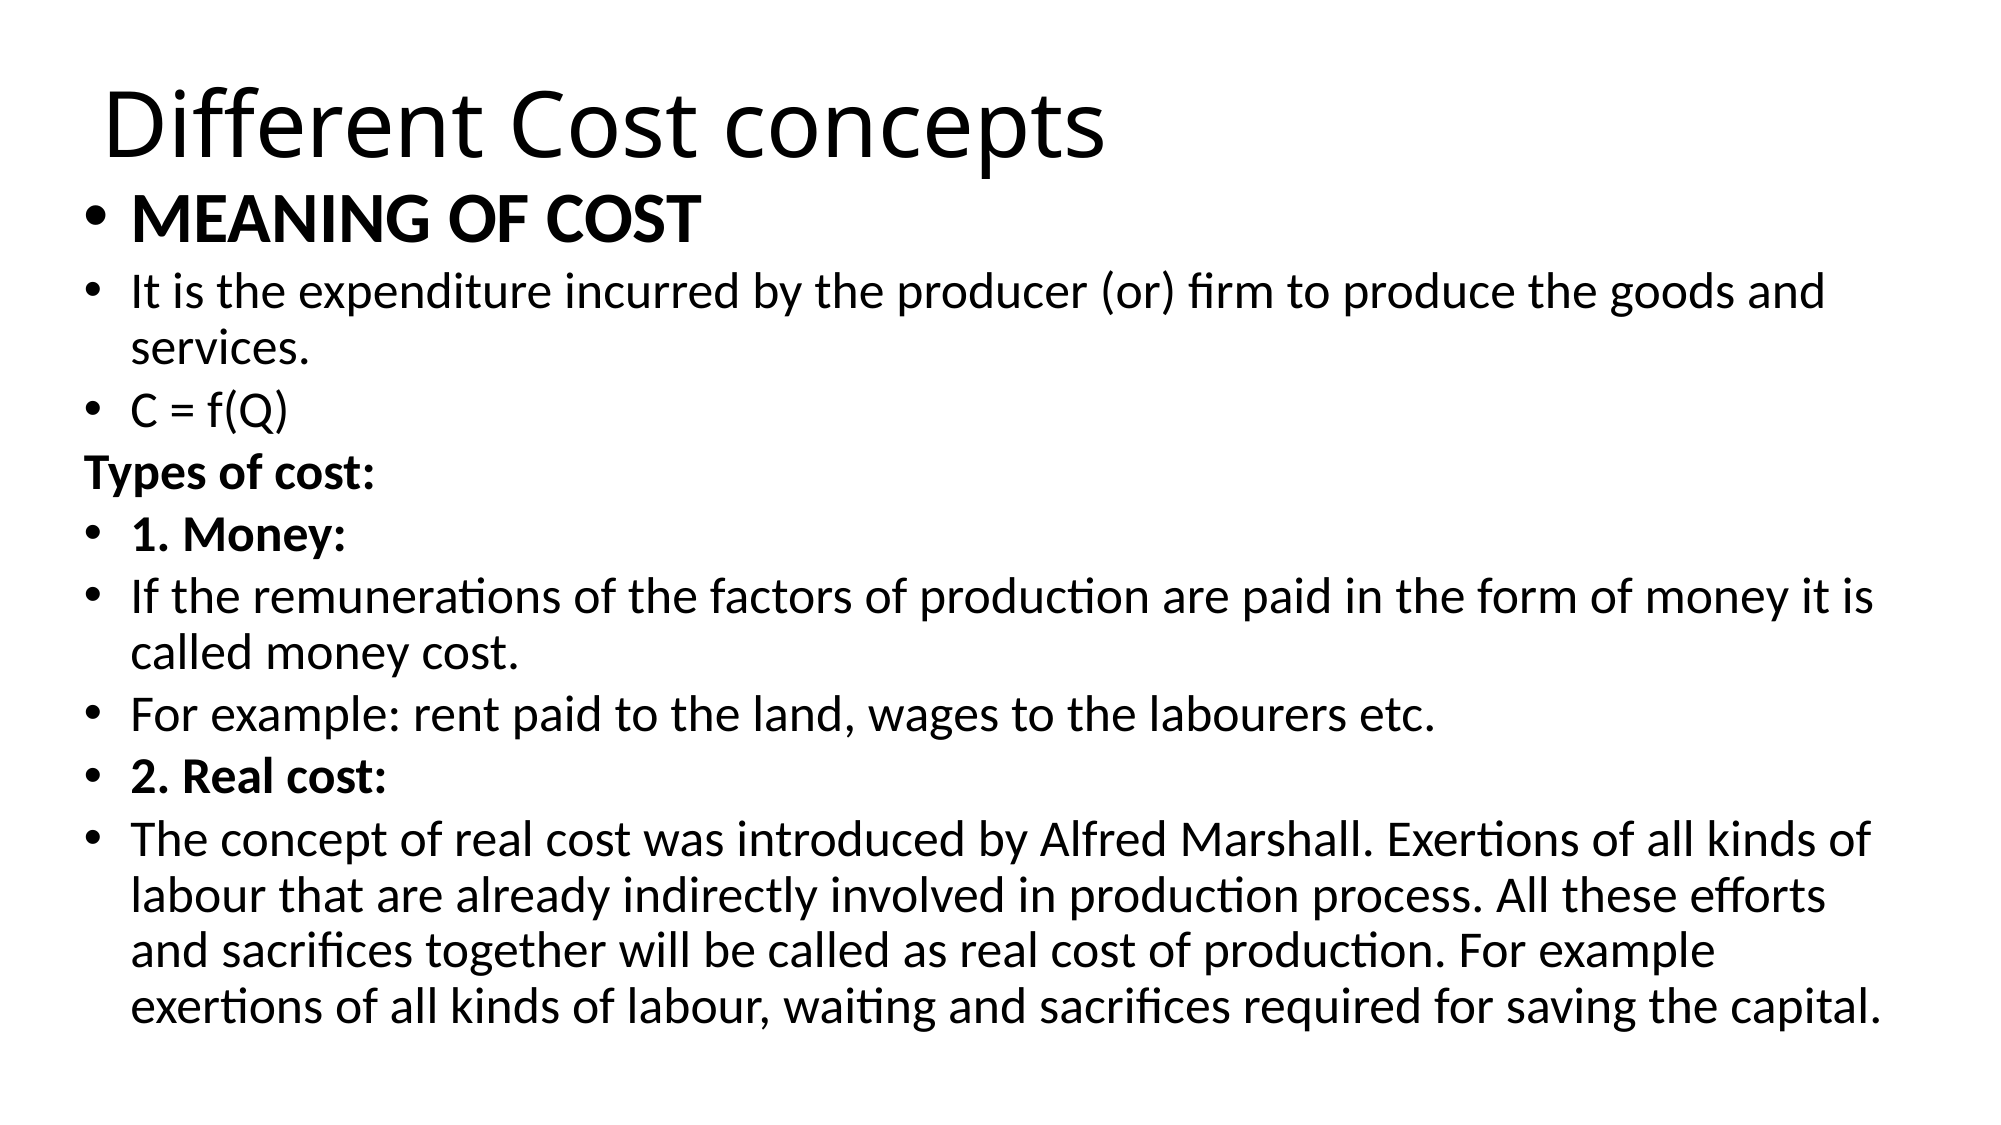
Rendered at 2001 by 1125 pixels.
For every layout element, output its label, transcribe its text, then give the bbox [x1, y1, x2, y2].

list MEANING OF COST It is the expenditure incurred by the producer (or) firm to produce the goods and services. C = f(Q) Types of cost: 1. Money: If the remunerations of the factors of production are paid in the form of money it is called money cost. For example: rent paid to the land, wages to the labourers etc. 2. Real cost: The concept of real cost was introduced by Alfred Marshall. Exertions of all kinds of labour that are already indirectly involved in production process. All these efforts and sacrifices together will be called as real cost of production. For example exertions of all kinds of labour, waiting and sacrifices required for saving the capital. [69, 172, 1909, 1082]
title Different Cost concepts [86, 19, 1812, 172]
